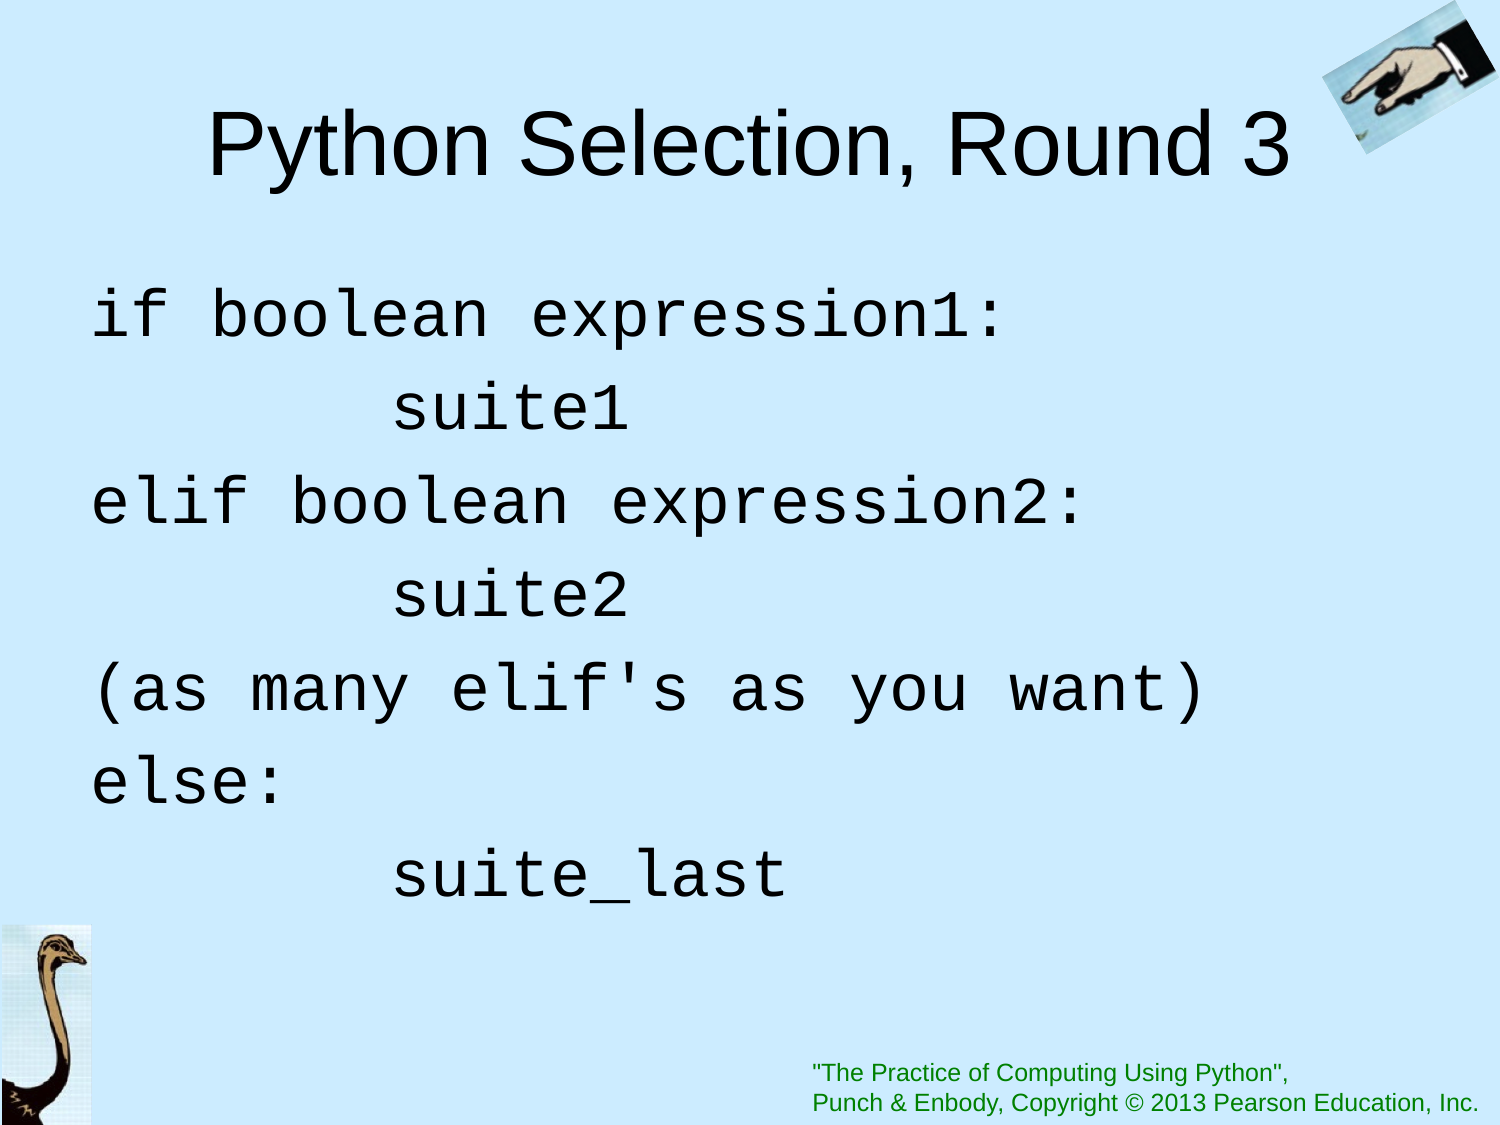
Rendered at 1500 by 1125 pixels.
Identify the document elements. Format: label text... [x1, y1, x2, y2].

picture [2, 924, 92, 1125]
title Python Selection, Round 3 [75, 45, 1425, 233]
list if boolean expression1: suite1 elif boolean expression2: suite2 (as many elif's as you want) else: suite_last [75, 262, 1425, 1005]
picture [1378, 0, 1499, 120]
